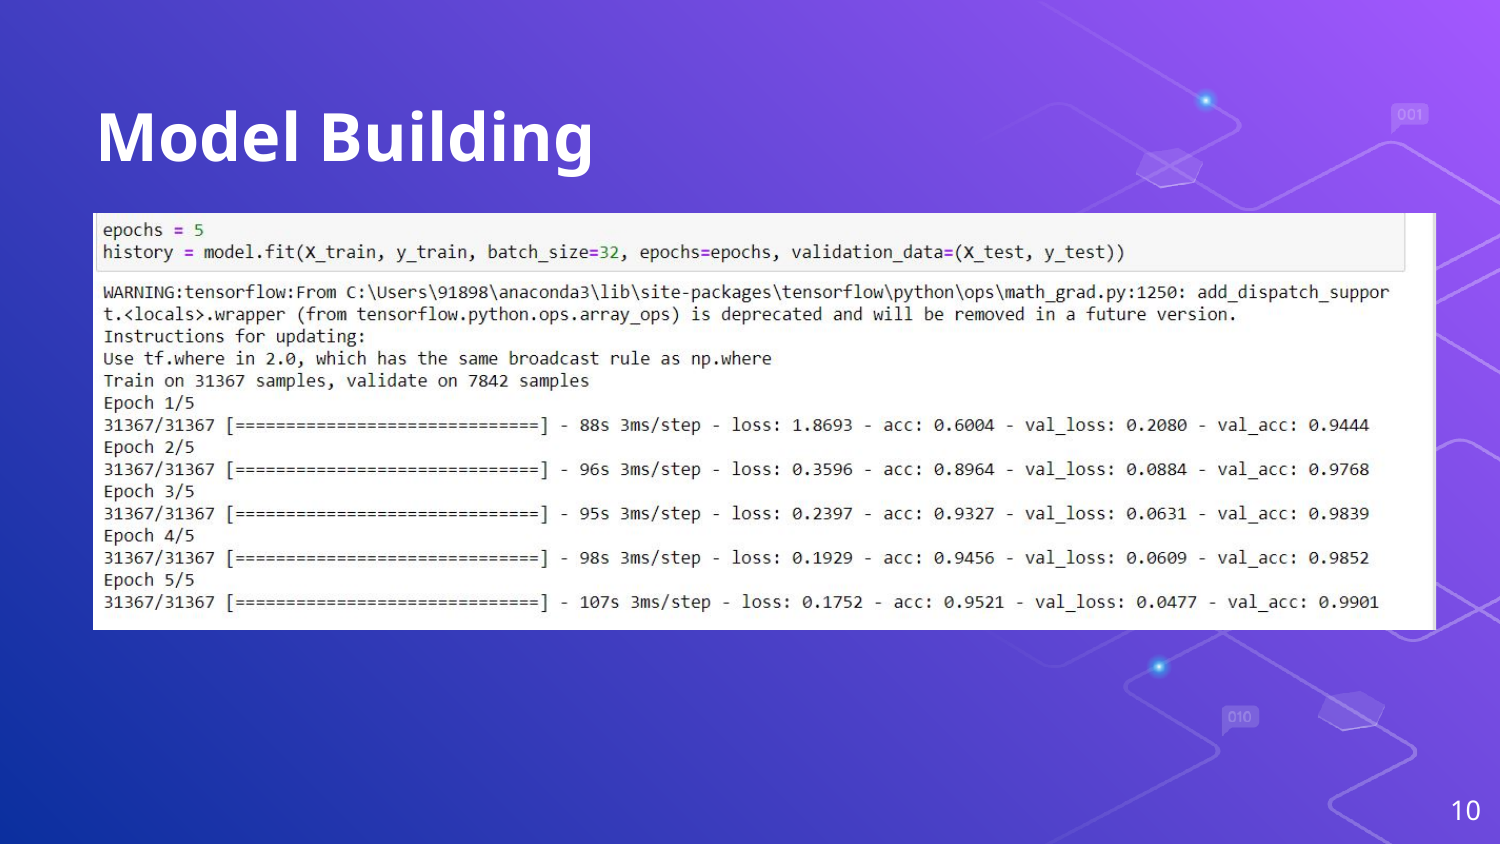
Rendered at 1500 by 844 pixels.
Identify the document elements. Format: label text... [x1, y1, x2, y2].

picture [0, 0, 1500, 844]
title Model Building [95, 33, 1082, 175]
slide_number 10 [1391, 779, 1482, 844]
